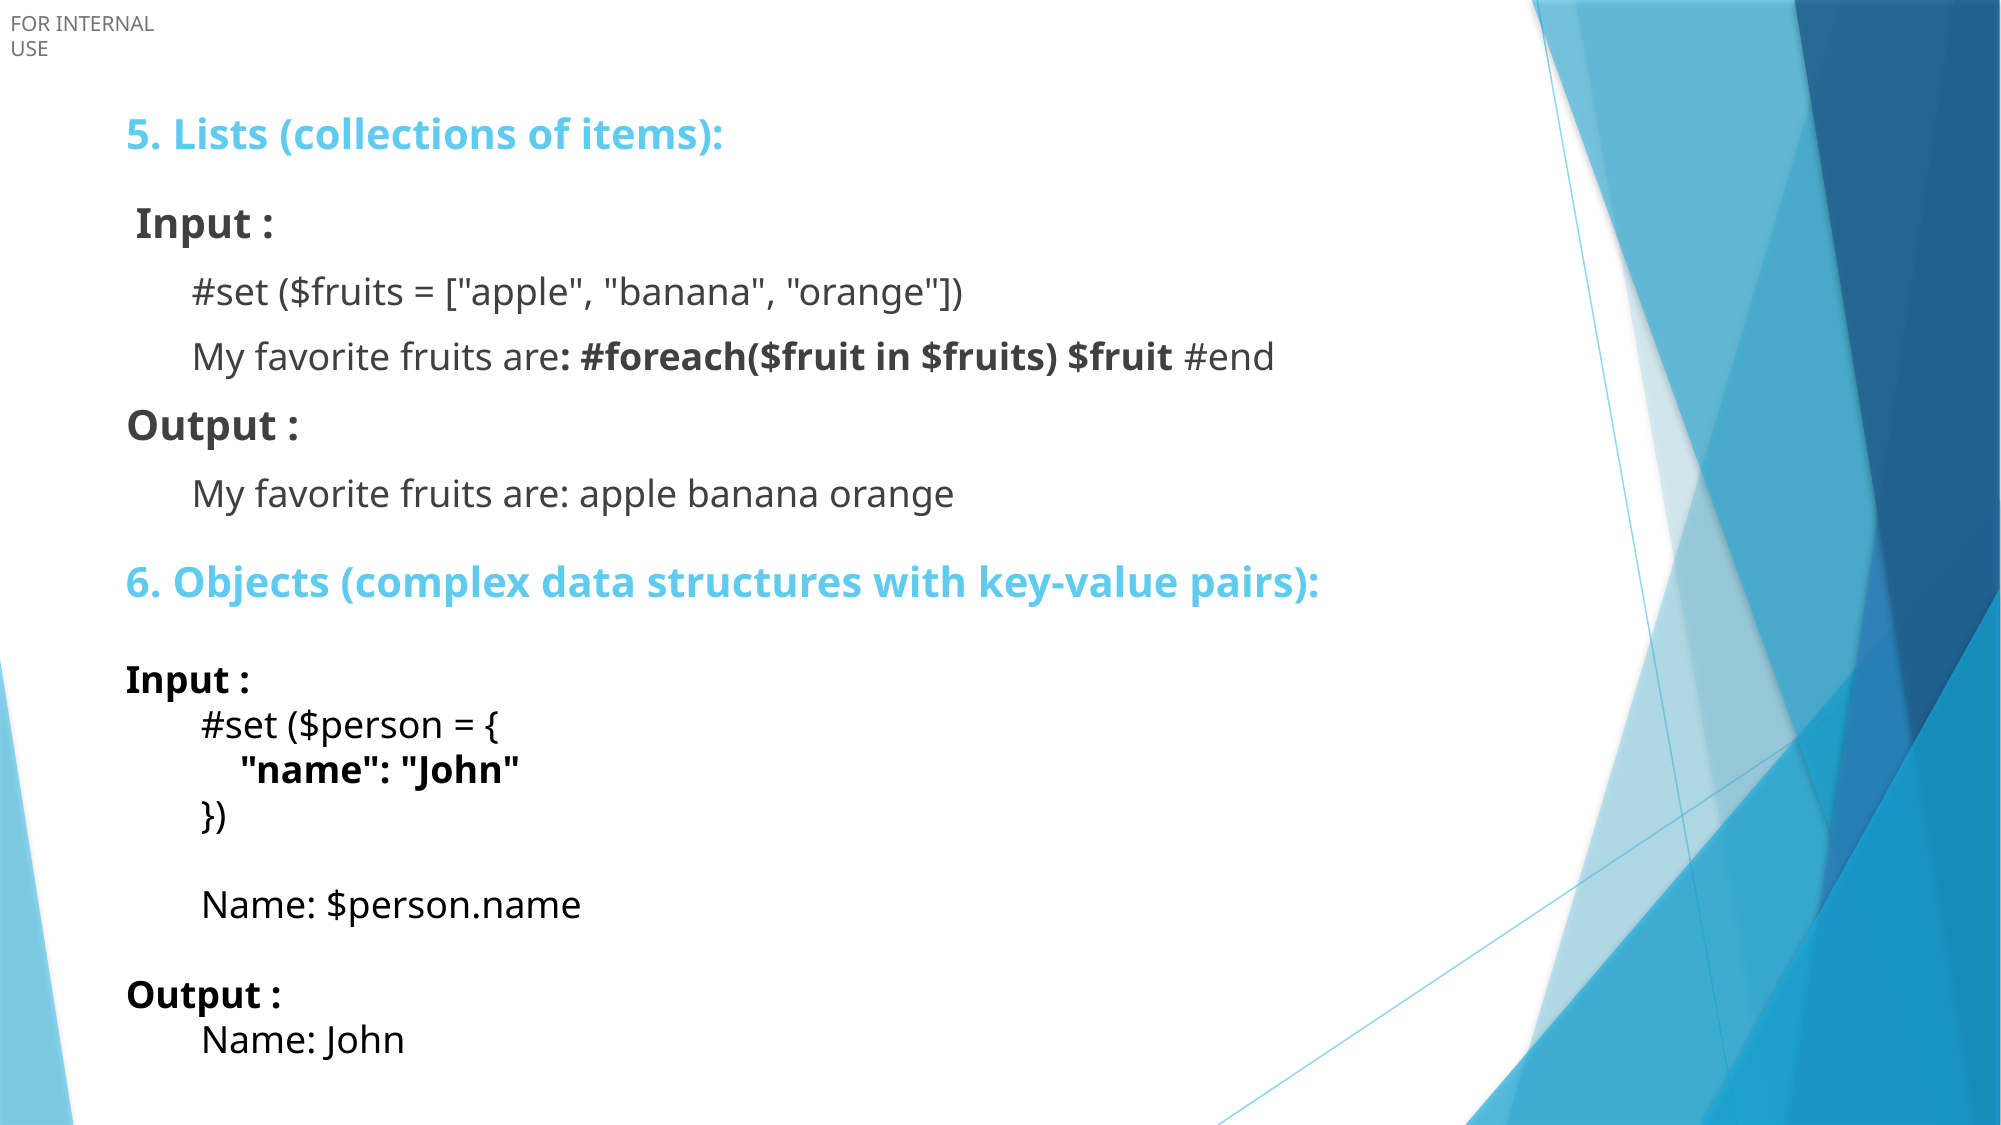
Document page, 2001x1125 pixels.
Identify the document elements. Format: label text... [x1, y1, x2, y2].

title 5. Lists (collections of items): [111, 99, 1522, 189]
list Input : #set ($fruits = ["apple", "banana", "orange"]) My favorite fruits are: #foreach($fruit in $fruits) $fruit #end Output : My favorite fruits are: apple banana orange [111, 189, 1522, 548]
text_box 6. Objects (complex data structures with key-value pairs): Input : #set ($person = { "name": "John" }) Name: $person.name Output : Name: John [111, 548, 1616, 1125]
